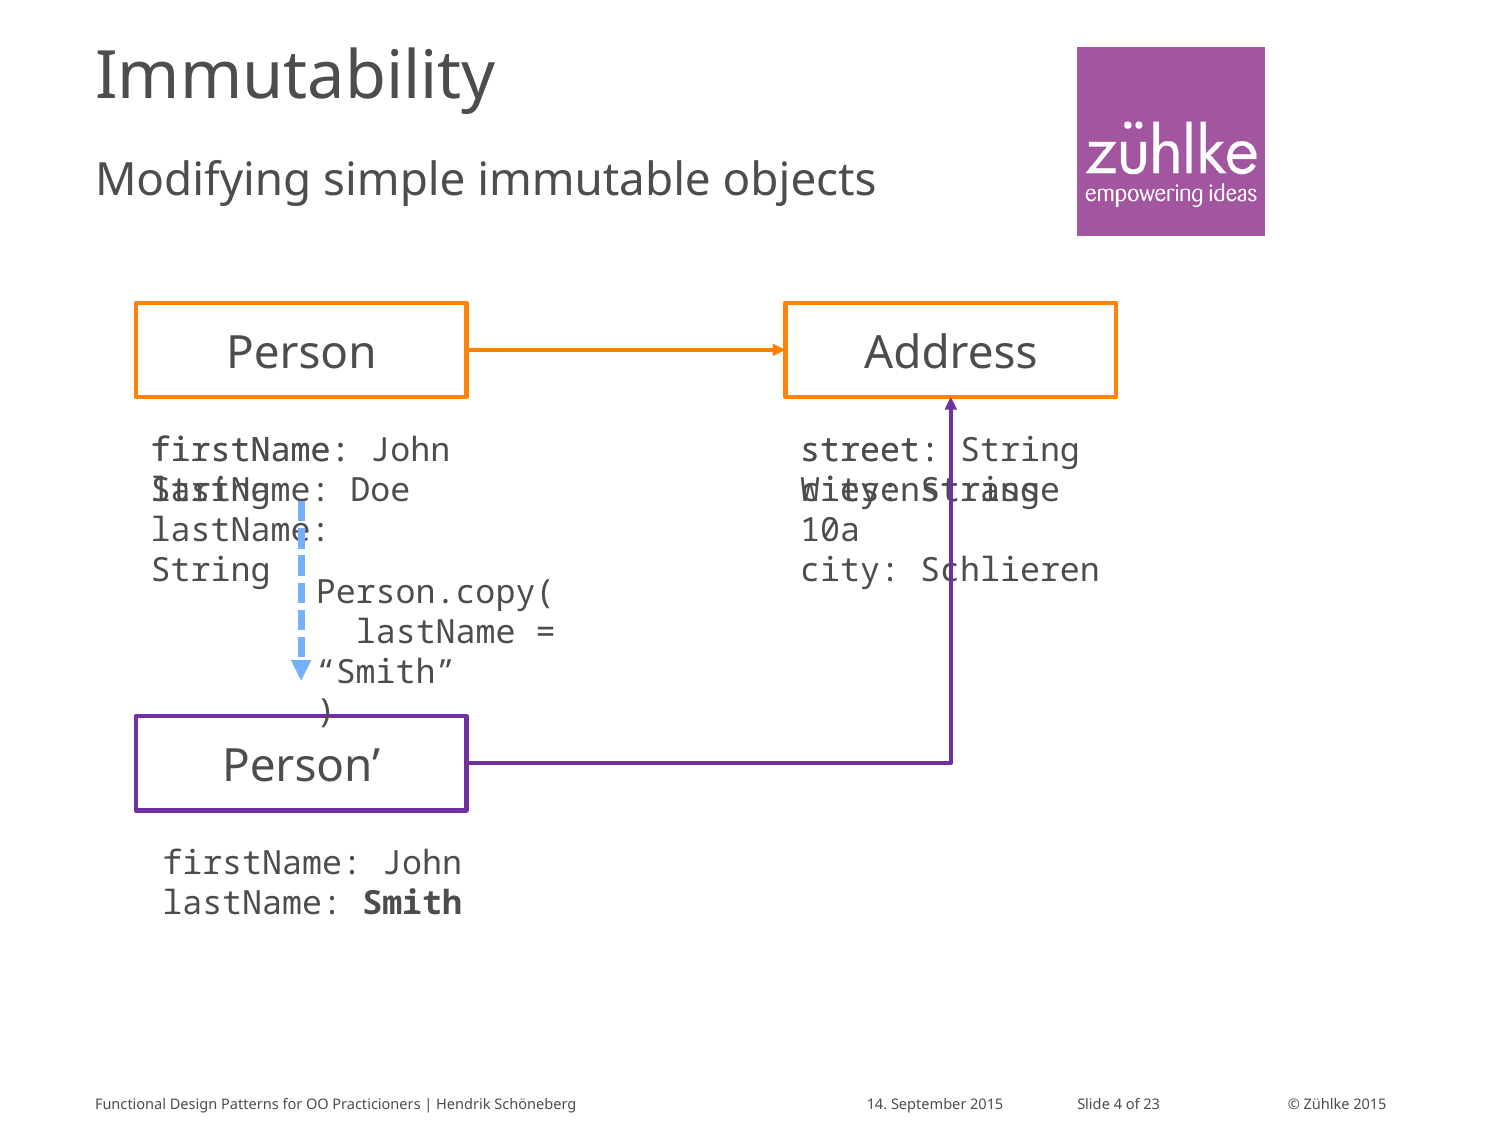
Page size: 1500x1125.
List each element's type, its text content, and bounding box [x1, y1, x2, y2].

slide_number Slide 4 of 23 [1077, 1094, 1265, 1113]
picture [1077, 47, 1265, 236]
list Modifying simple immutable objects [95, 152, 1054, 259]
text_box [466, 396, 951, 764]
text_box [135, 420, 461, 540]
title Immutability [95, 36, 1054, 152]
text_box Address [783, 301, 1118, 399]
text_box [956, 420, 1129, 540]
footer Functional Design Patterns for OO Practicioners | Hendrik Schöneberg [95, 1094, 844, 1113]
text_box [135, 715, 491, 953]
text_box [300, 500, 715, 710]
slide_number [866, 1094, 1054, 1113]
text_box Person [134, 301, 469, 399]
